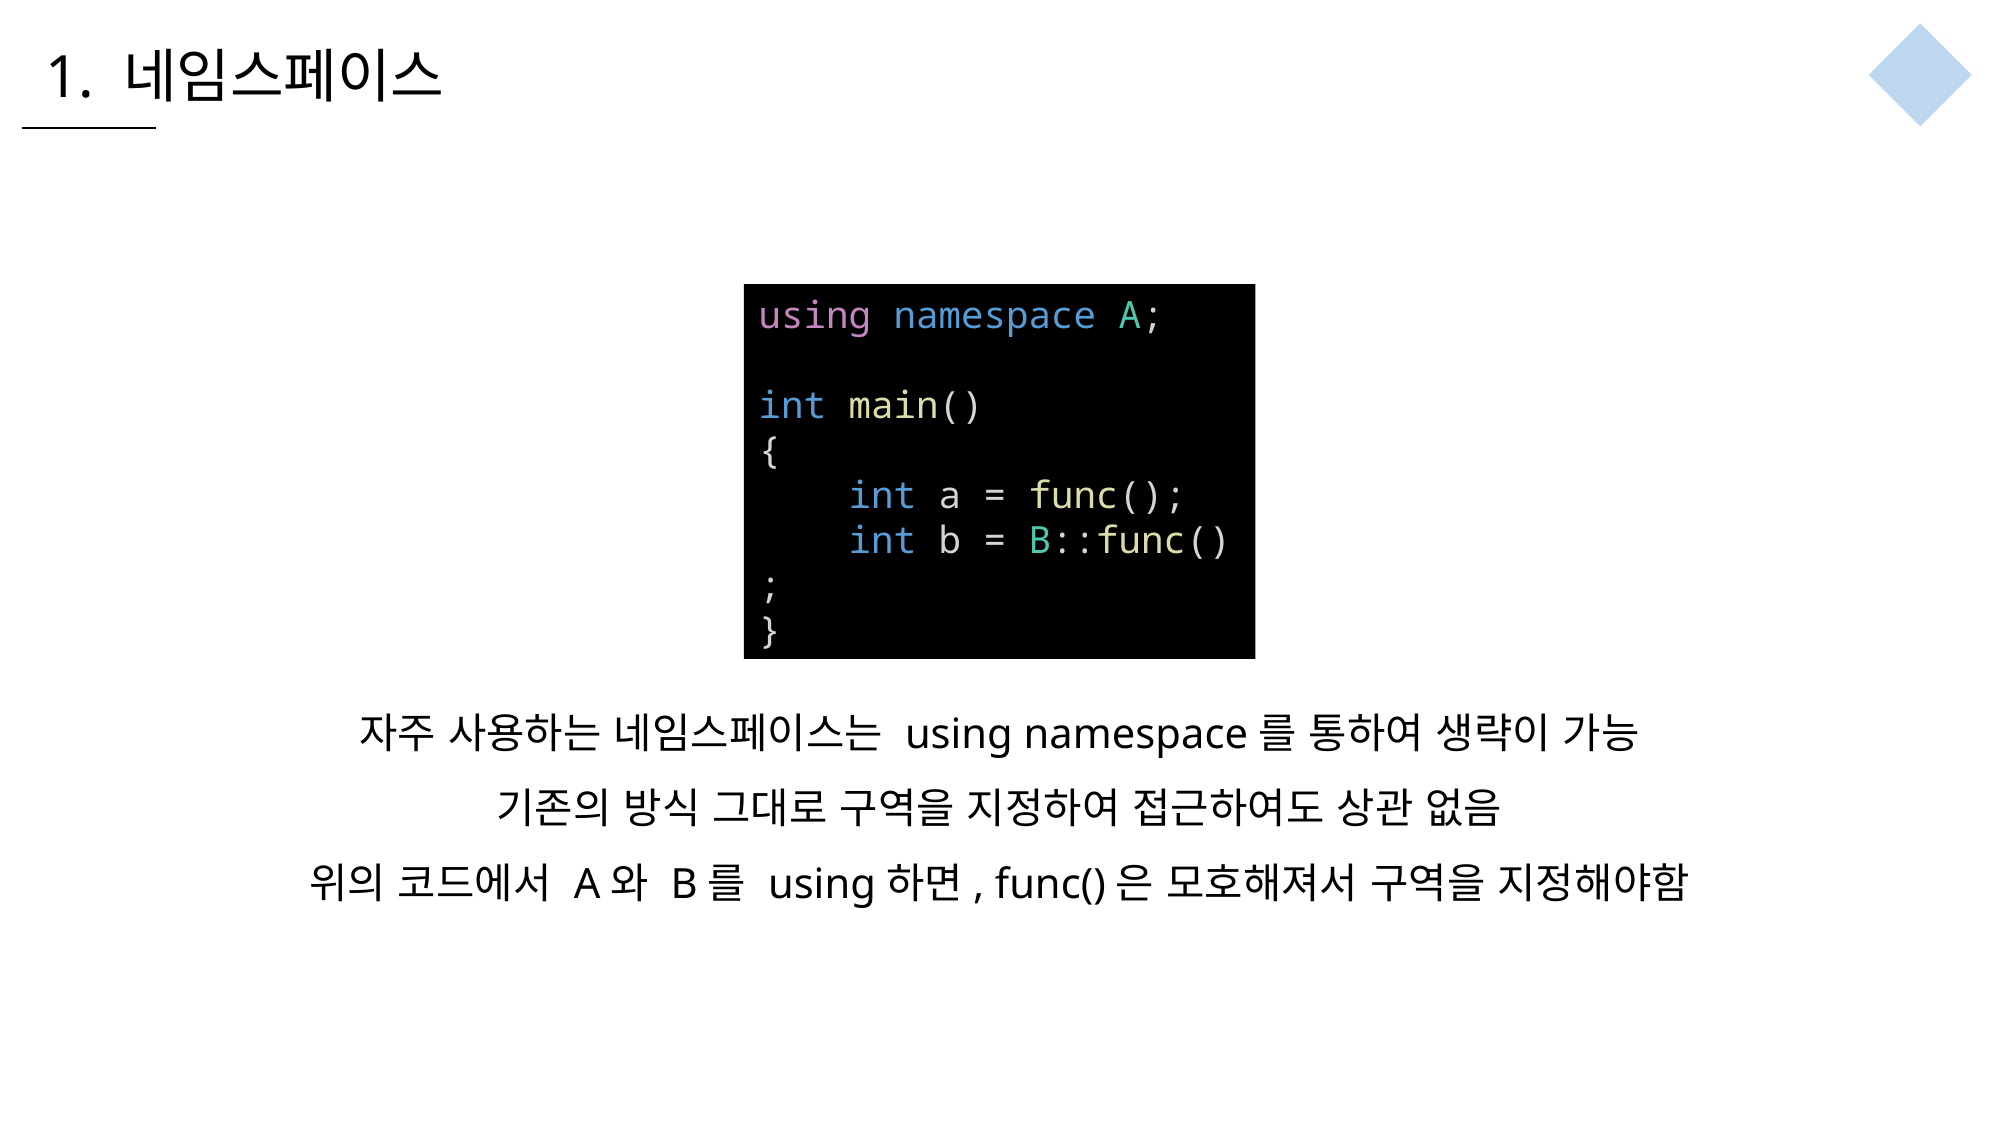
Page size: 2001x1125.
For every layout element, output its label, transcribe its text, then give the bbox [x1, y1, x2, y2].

text_box 자주 사용하는 네임스페이스는 using namespace를 통하여 생략이 가능 기존의 방식 그대로 구역을 지정하여 접근하여도 상관 없음 위의 코드에서 A와 B를 using하면, func()은 모호해져서 구역을 지정해야함 [294, 674, 1705, 914]
text_box using namespace A; int main() { int a = func(); int b = B::func(); } [743, 284, 1256, 659]
text_box 1. 네임스페이스 [30, 31, 460, 117]
text_box [1867, 21, 1974, 128]
